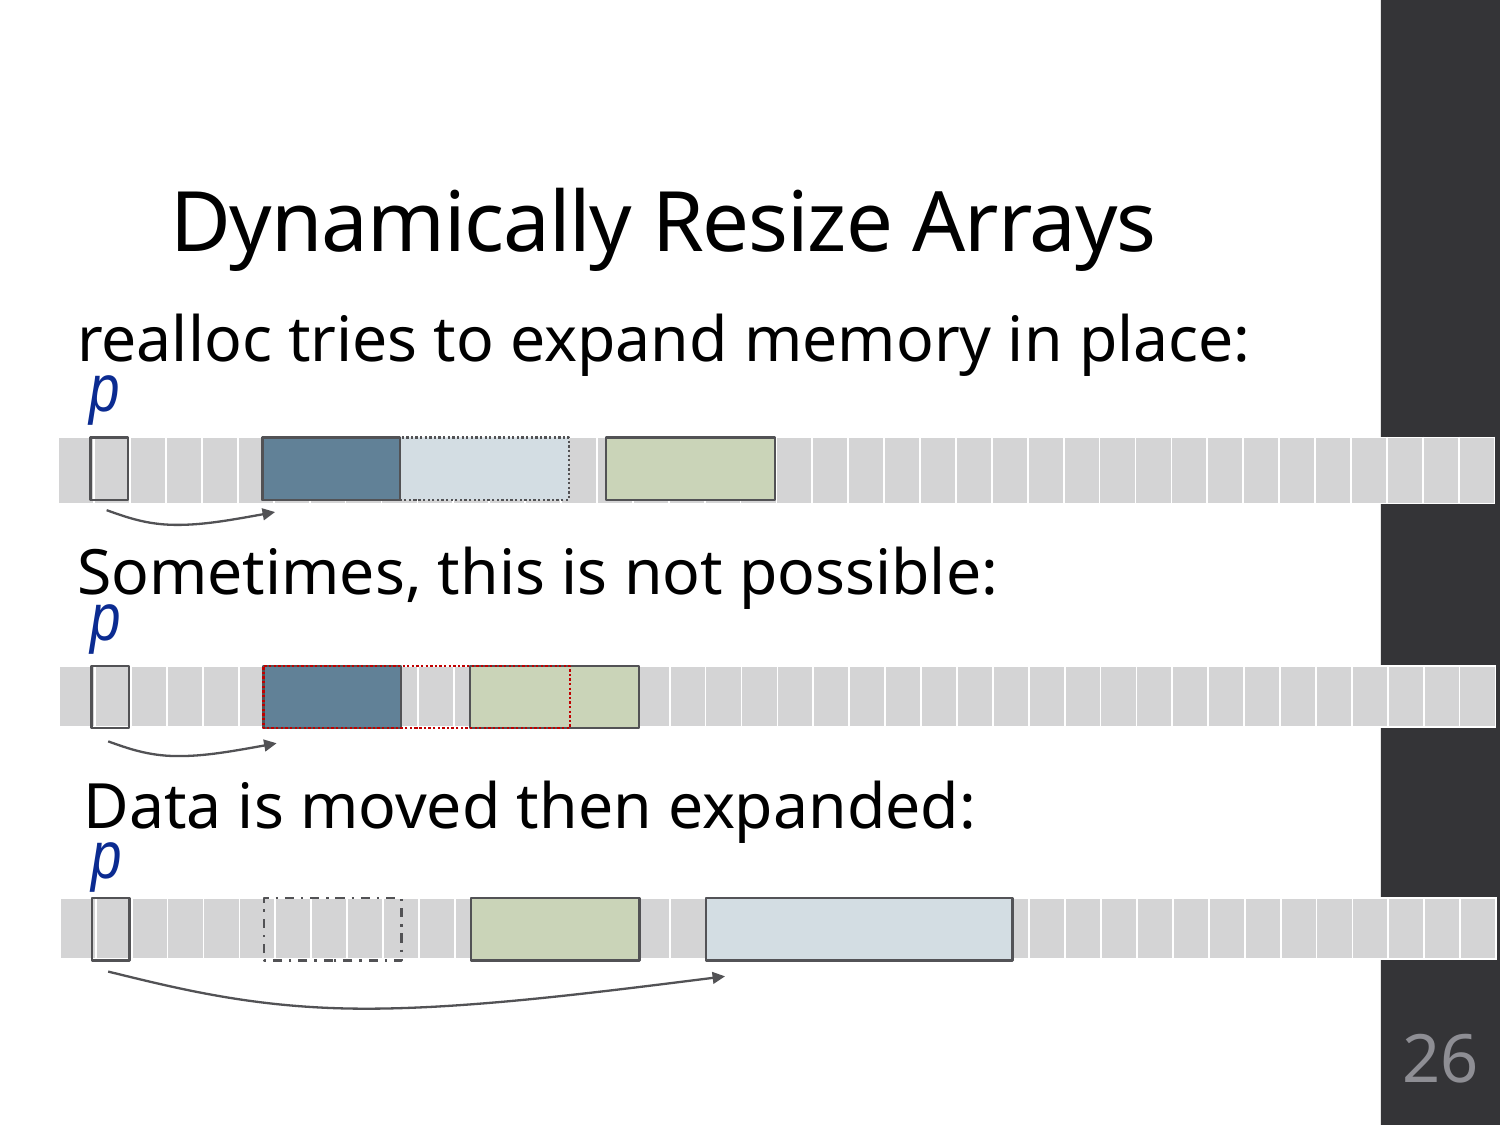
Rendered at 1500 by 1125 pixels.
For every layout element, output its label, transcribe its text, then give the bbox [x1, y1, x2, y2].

table_header [1244, 438, 1278, 503]
table_header [885, 438, 919, 503]
table_header [61, 899, 91, 958]
table_header [1281, 667, 1315, 726]
text_box [107, 739, 277, 758]
table_header [671, 667, 705, 726]
table_header [402, 899, 418, 958]
table_header [671, 899, 705, 958]
table_header [814, 667, 848, 726]
table_header [1014, 899, 1028, 958]
table_header [1136, 438, 1171, 503]
table_header [886, 667, 920, 726]
text_box [263, 897, 403, 962]
text_box [107, 970, 725, 1010]
table_header [133, 899, 167, 958]
table_header [1173, 667, 1207, 726]
text_box [90, 665, 130, 729]
table_header [456, 899, 470, 958]
table_header [1461, 899, 1495, 958]
table_header [1460, 667, 1495, 726]
table_header [1389, 899, 1423, 958]
table_header [240, 667, 262, 726]
table_header [1172, 438, 1206, 503]
table_header [1460, 438, 1494, 503]
text_box Sometimes, this is not possible: [62, 525, 1150, 615]
text_box [605, 436, 776, 501]
slide_number 26 [1384, 1012, 1498, 1110]
text_box [705, 897, 1014, 962]
table_header [168, 899, 203, 958]
table_header [1065, 438, 1099, 503]
table_header [203, 438, 237, 503]
table_header [922, 667, 956, 726]
table_header [706, 667, 741, 726]
table_header [1425, 667, 1459, 726]
table_header [1388, 438, 1422, 503]
text_box p [74, 382, 163, 433]
title Dynamically Resize Arrays [155, 60, 1348, 278]
table_header [167, 438, 201, 503]
table_header [742, 667, 777, 726]
table_header [598, 438, 632, 503]
table_header [640, 667, 669, 726]
table_header [1353, 899, 1387, 958]
table_header [240, 899, 263, 958]
table_header [562, 438, 596, 503]
table_header [850, 667, 884, 726]
text_box [570, 665, 640, 729]
text_box [106, 508, 275, 525]
table_header [168, 667, 202, 726]
table_header [1138, 899, 1172, 958]
text_box [89, 436, 129, 501]
table_header [1210, 899, 1244, 958]
table_header [1352, 438, 1386, 503]
table_header [1353, 667, 1387, 726]
table_header [994, 667, 1028, 726]
table_header [1245, 667, 1279, 726]
table_header [1066, 899, 1100, 958]
table_header [1280, 438, 1314, 503]
table_header [778, 667, 812, 726]
table_header [813, 438, 847, 503]
table_header [1209, 667, 1243, 726]
table_header [204, 899, 239, 958]
table_header [1282, 899, 1316, 958]
table_header [131, 438, 165, 503]
table_header [239, 438, 273, 503]
text_box p [75, 615, 164, 662]
text_box [401, 436, 570, 501]
table_header [1174, 899, 1208, 958]
table_header [1100, 438, 1135, 503]
table_header [204, 667, 238, 726]
table_header [1066, 667, 1100, 726]
table_header [1208, 438, 1242, 503]
text_box [262, 665, 571, 729]
table_header [641, 899, 669, 958]
table_header [1316, 438, 1350, 503]
table_header [849, 438, 883, 503]
text_box [470, 897, 641, 962]
table_header [1101, 667, 1136, 726]
table_header [1030, 667, 1064, 726]
table_header [921, 438, 955, 503]
table_header [1424, 438, 1458, 503]
table_header [993, 438, 1027, 503]
table_header [1137, 667, 1171, 726]
table_header [957, 438, 991, 503]
table_header [132, 667, 166, 726]
table_header [59, 438, 93, 503]
table_header [777, 438, 811, 503]
table_header [420, 899, 454, 958]
table_header [60, 667, 90, 726]
table_header [1246, 899, 1280, 958]
text_box [261, 436, 401, 501]
table_header [958, 667, 992, 726]
table_header [1425, 899, 1459, 958]
table_header [1389, 667, 1423, 726]
table_header [1029, 438, 1063, 503]
table_header [1317, 899, 1352, 958]
text_box p [76, 849, 164, 899]
table_header [1317, 667, 1351, 726]
table_header [1102, 899, 1136, 958]
text_box [91, 897, 131, 962]
text_box realloc tries to expand memory in place: [62, 291, 1288, 382]
text_box Data is moved then expanded: [68, 759, 1088, 849]
table_header [1030, 899, 1064, 958]
